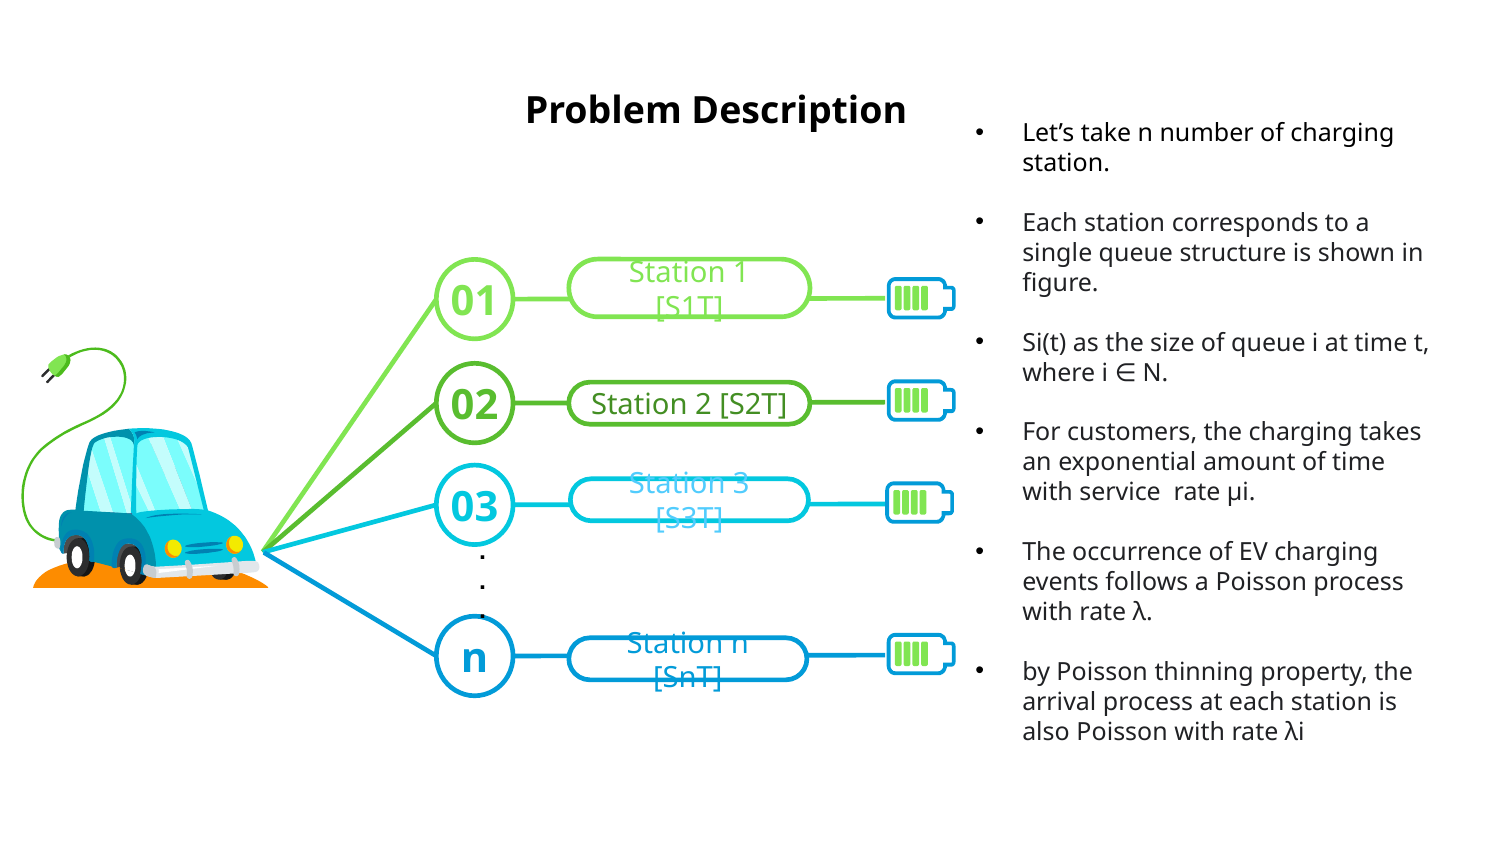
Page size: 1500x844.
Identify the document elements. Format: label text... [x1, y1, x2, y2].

text_box Let’s take n number of charging station. Each station corresponds to a single queue structure is shown in figure. Si(t) as the size of queue i at time t, where i ∈ N. For customers, the charging takes an exponential amount of time with service rate μi. The occurrence of EV charging events follows a Poisson process with rate λ. by Poisson thinning property, the arrival process at each station is also Poisson with rate λi [960, 109, 1450, 783]
title Problem Description [41, 71, 1392, 151]
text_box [262, 258, 956, 696]
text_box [21, 347, 257, 589]
